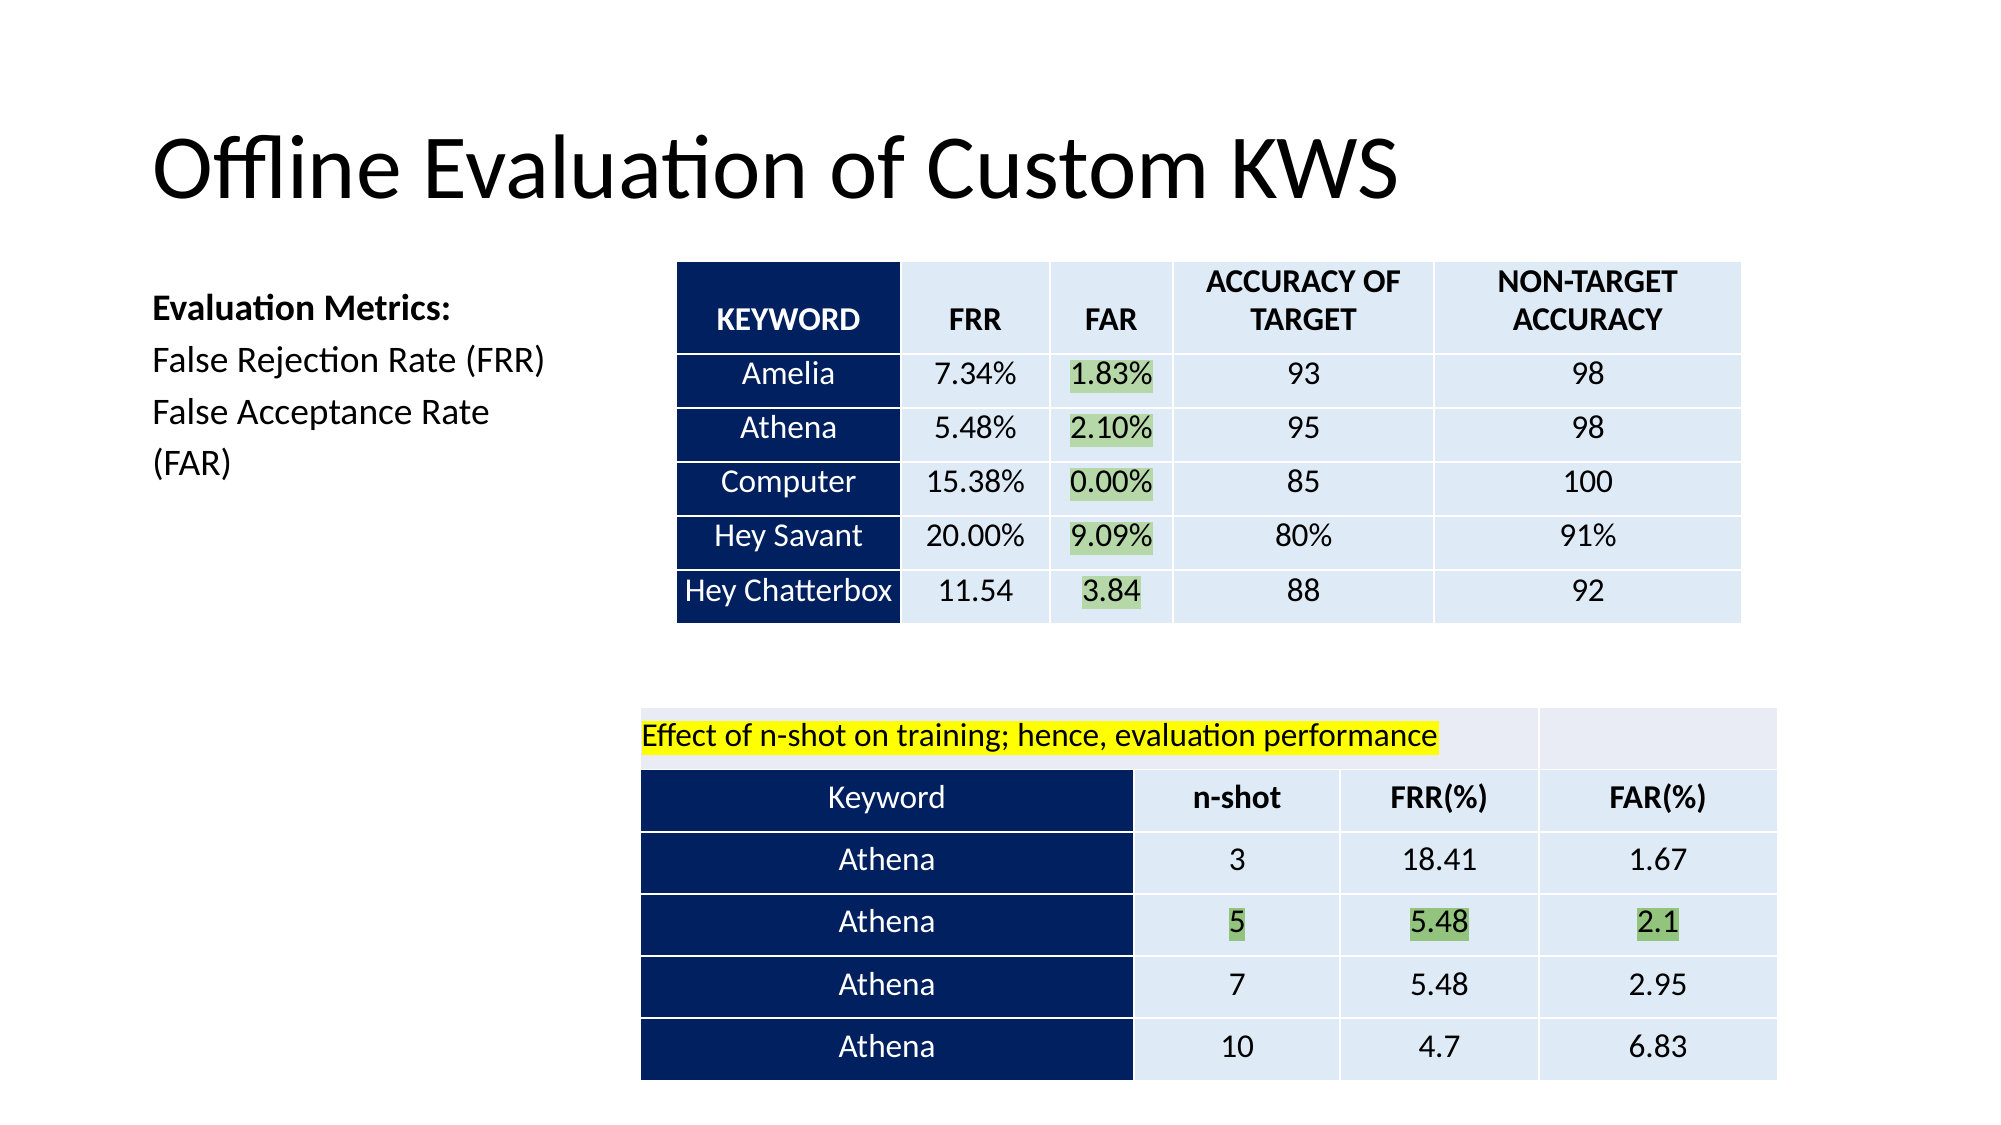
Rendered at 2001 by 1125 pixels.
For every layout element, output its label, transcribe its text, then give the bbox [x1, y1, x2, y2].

table_cell Athena [677, 409, 900, 461]
table_cell Athena [641, 957, 1133, 1017]
table_cell Keyword [641, 770, 1133, 831]
table_header [1540, 708, 1777, 769]
table_cell 9.09% [1051, 517, 1172, 569]
table_cell 5.48 [1341, 895, 1538, 955]
text_box Evaluation Metrics: False Rejection Rate (FRR) False Acceptance Rate (FAR) [137, 261, 592, 499]
table_cell 10 [1135, 1019, 1339, 1080]
table_header FRR [902, 262, 1049, 353]
table_cell Athena [641, 895, 1133, 955]
table_cell 0.00% [1051, 463, 1172, 515]
table_cell 98 [1435, 409, 1741, 461]
table_cell 88 [1174, 571, 1433, 623]
table_cell 2.95 [1540, 957, 1777, 1017]
table_cell 95 [1174, 409, 1433, 461]
table_cell Hey Savant [677, 517, 900, 569]
table_cell FRR(%) [1341, 770, 1538, 831]
table_header FAR [1051, 262, 1172, 353]
table_cell Hey Chatterbox [677, 571, 900, 623]
table_cell 2.10% [1051, 409, 1172, 461]
table_cell 85 [1174, 463, 1433, 515]
table_cell 100 [1435, 463, 1741, 515]
table_cell n-shot [1135, 770, 1339, 831]
table_header NON-TARGET ACCURACY [1435, 262, 1741, 353]
table_header ACCURACY OF TARGET [1174, 262, 1433, 353]
table_cell 91% [1435, 517, 1741, 569]
table_cell 80% [1174, 517, 1433, 569]
table_cell 5.48% [902, 409, 1049, 461]
table_cell 5.48 [1341, 957, 1538, 1017]
table_cell 98 [1435, 355, 1741, 407]
table_cell 20.00% [902, 517, 1049, 569]
table_cell Computer [677, 463, 900, 515]
table_header Effect of n-shot on training; hence, evaluation performance [641, 708, 1538, 769]
table_cell 4.7 [1341, 1019, 1538, 1080]
table_cell 1.67 [1540, 833, 1777, 893]
table_cell 93 [1174, 355, 1433, 407]
table_cell 3.84 [1051, 571, 1172, 623]
table_cell 7.34% [902, 355, 1049, 407]
table_cell 18.41 [1341, 833, 1538, 893]
table_cell 5 [1135, 895, 1339, 955]
table_cell 2.1 [1540, 895, 1777, 955]
table_cell 15.38% [902, 463, 1049, 515]
table_cell Athena [641, 1019, 1133, 1080]
title Offline Evaluation of Custom KWS [137, 59, 1863, 278]
table_cell FAR(%) [1540, 770, 1777, 831]
table_cell 1.83% [1051, 355, 1172, 407]
table_cell 92 [1435, 571, 1741, 623]
table_cell Athena [641, 833, 1133, 893]
table_cell 3 [1135, 833, 1339, 893]
table_cell Amelia [677, 355, 900, 407]
table_cell 7 [1135, 957, 1339, 1017]
table_cell 6.83 [1540, 1019, 1777, 1080]
table_header KEYWORD [677, 262, 900, 353]
table_cell 11.54 [902, 571, 1049, 623]
